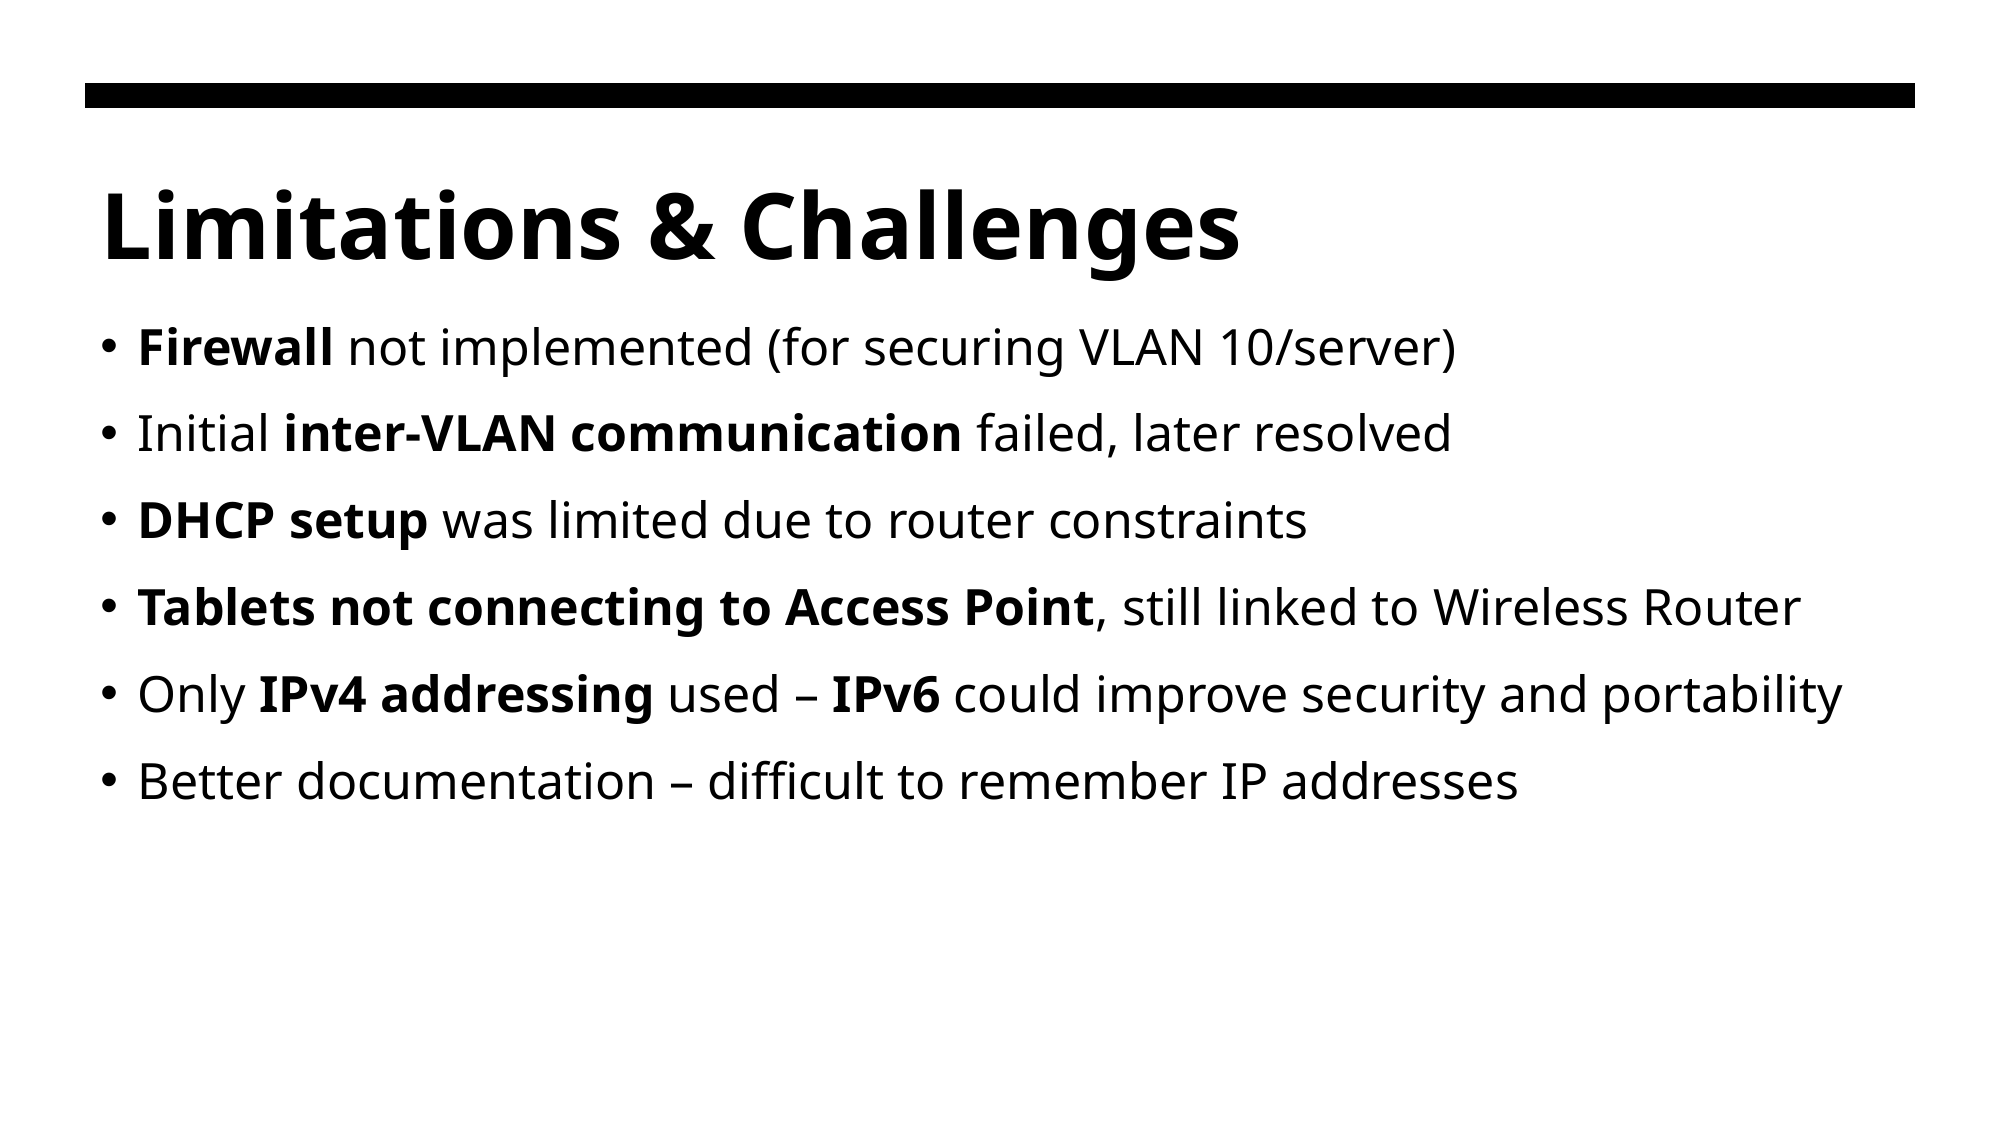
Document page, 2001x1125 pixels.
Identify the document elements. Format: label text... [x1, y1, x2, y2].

list Firewall not implemented (for securing VLAN 10/server) Initial inter-VLAN communication failed, later resolved DHCP setup was limited due to router constraints Tablets not connecting to Access Point, still linked to Wireless Router Only IPv4 addressing used – IPv6 could improve security and portability Better documentation – difficult to remember IP addresses [85, 301, 1916, 1041]
title Limitations & Challenges [85, 160, 1916, 301]
